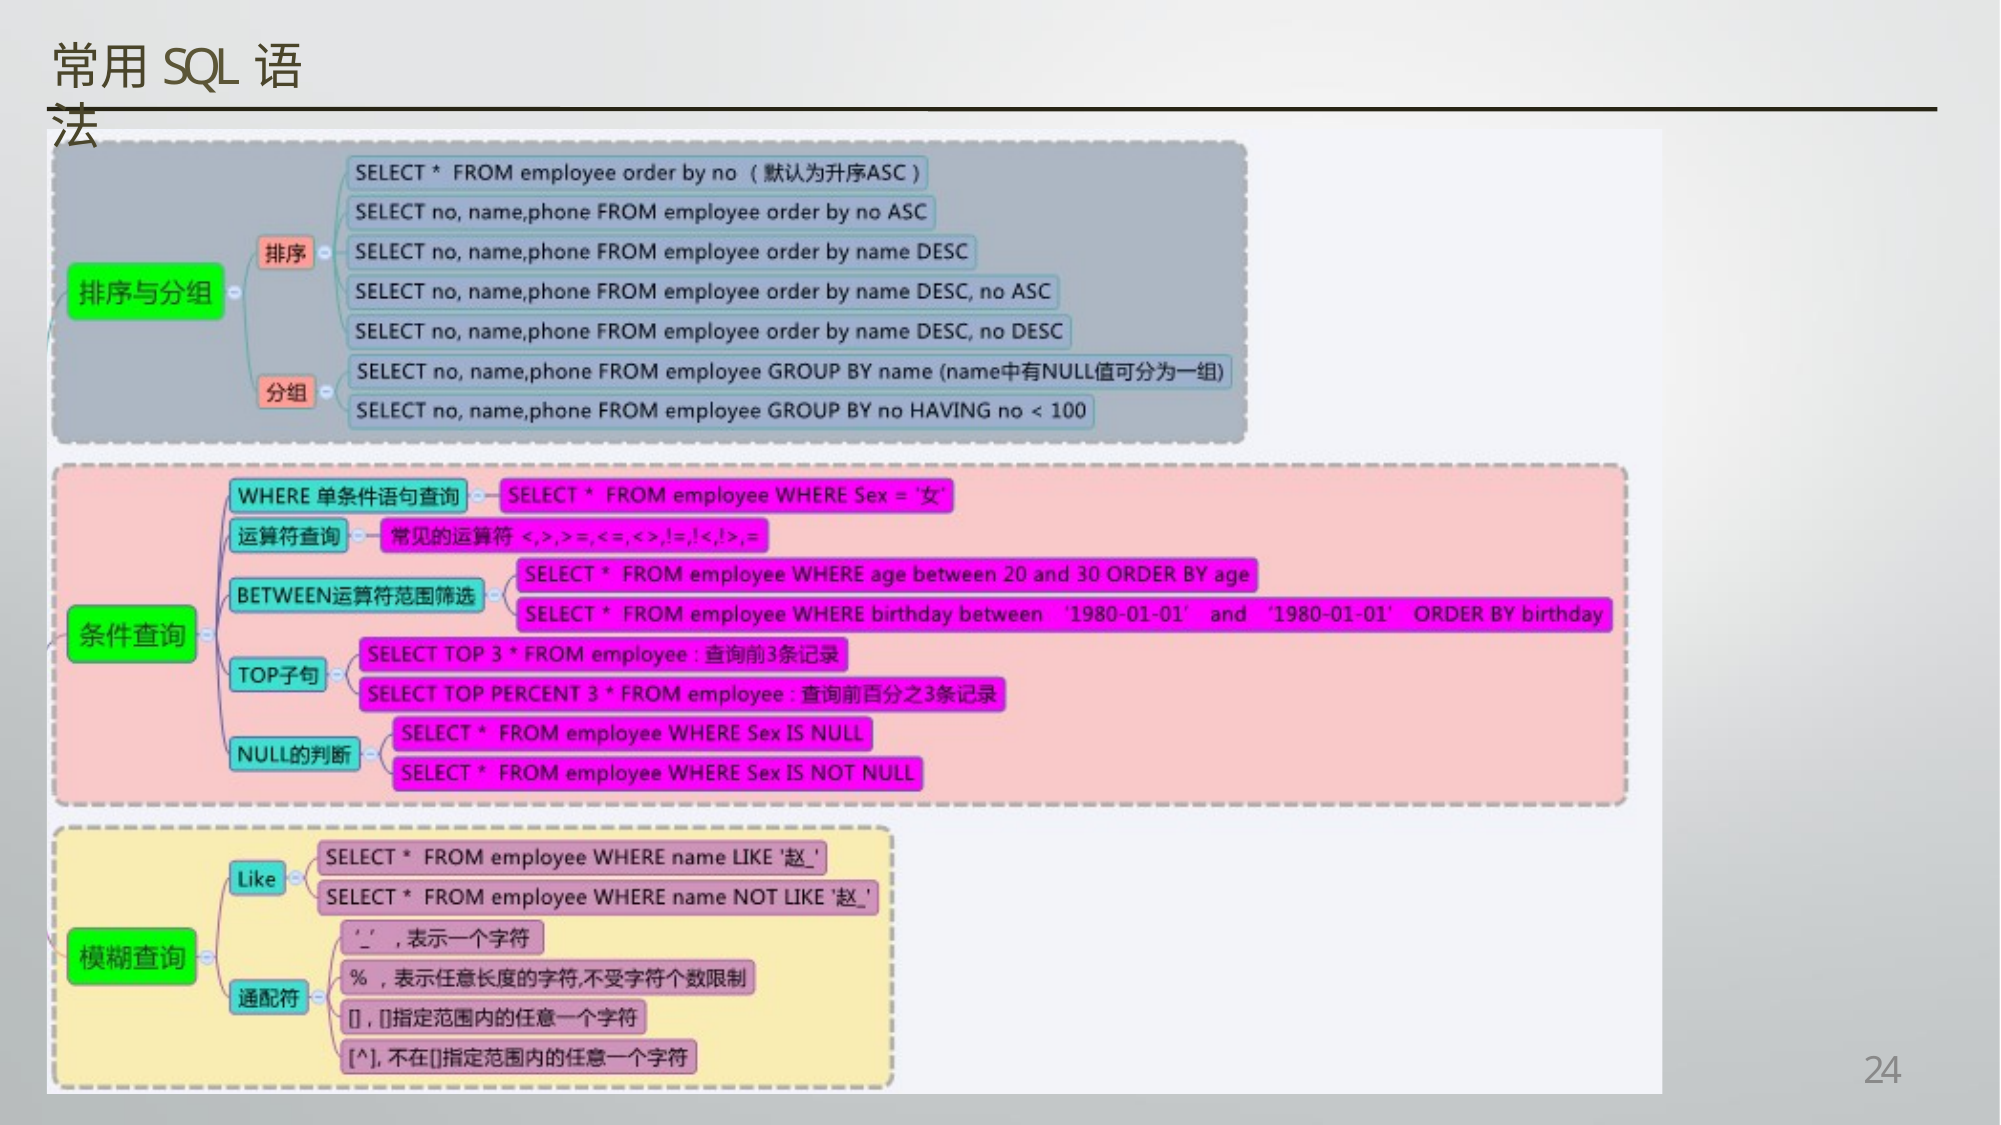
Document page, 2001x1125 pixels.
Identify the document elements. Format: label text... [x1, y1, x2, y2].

text_box [46, 129, 1663, 1094]
title 常用SQL语法 [48, 32, 328, 223]
text_box 24 [1861, 1044, 1903, 1092]
picture [0, 0, 2000, 1125]
